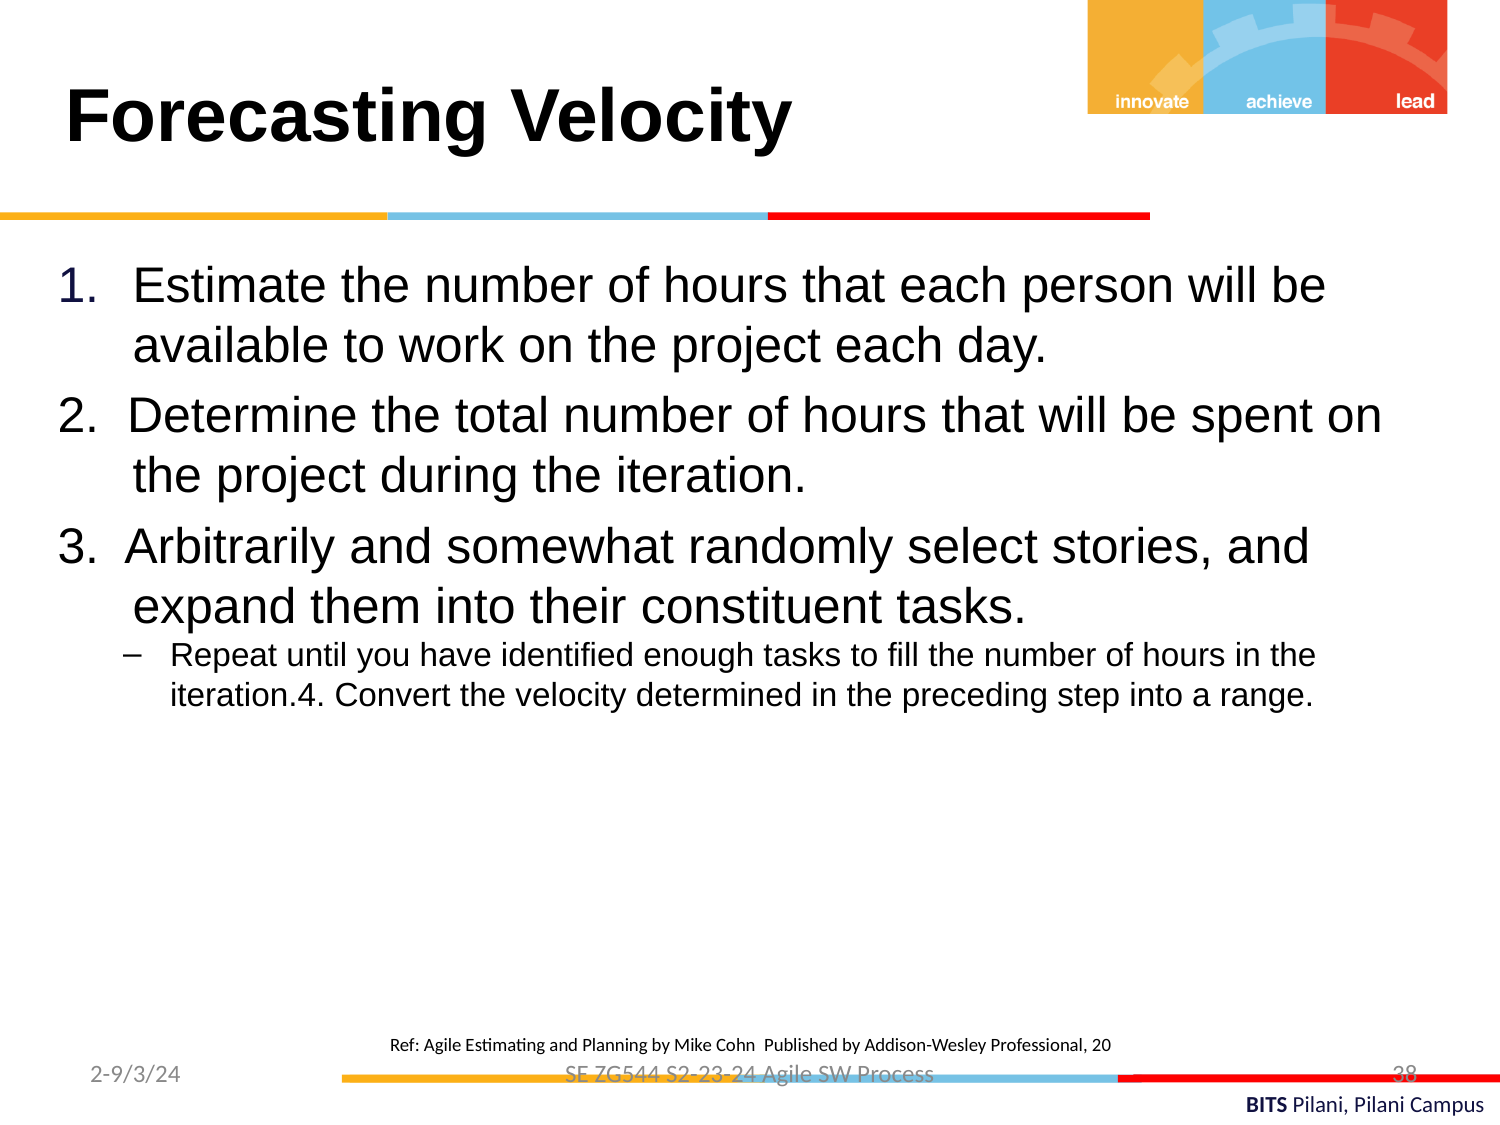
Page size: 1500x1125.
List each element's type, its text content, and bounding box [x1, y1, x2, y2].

list Estimate the number of hours that each person will be available to work on the project each day. 2. Determine the total number of hours that will be spent on the project during the iteration. 3. Arbitrarily and somewhat randomly select stories, and expand them into their constituent tasks. Repeat until you have identified enough tasks to fill the number of hours in the iteration.4. Convert the velocity determined in the preceding step into a range. [49, 244, 1401, 988]
text_box SE ZG544 S2-23-24 Agile SW Process [519, 1063, 980, 1095]
text_box Ref: Agile Estimating and Planning by Mike Cohn Published by Addison-Wesley Professional, 20 [382, 1024, 1430, 1063]
text_box 2-9/3/24 [82, 1050, 418, 1095]
picture [1087, 0, 1448, 114]
text_box Forecasting Velocity [57, 24, 1080, 213]
slide_number 38 [1382, 1063, 1426, 1094]
